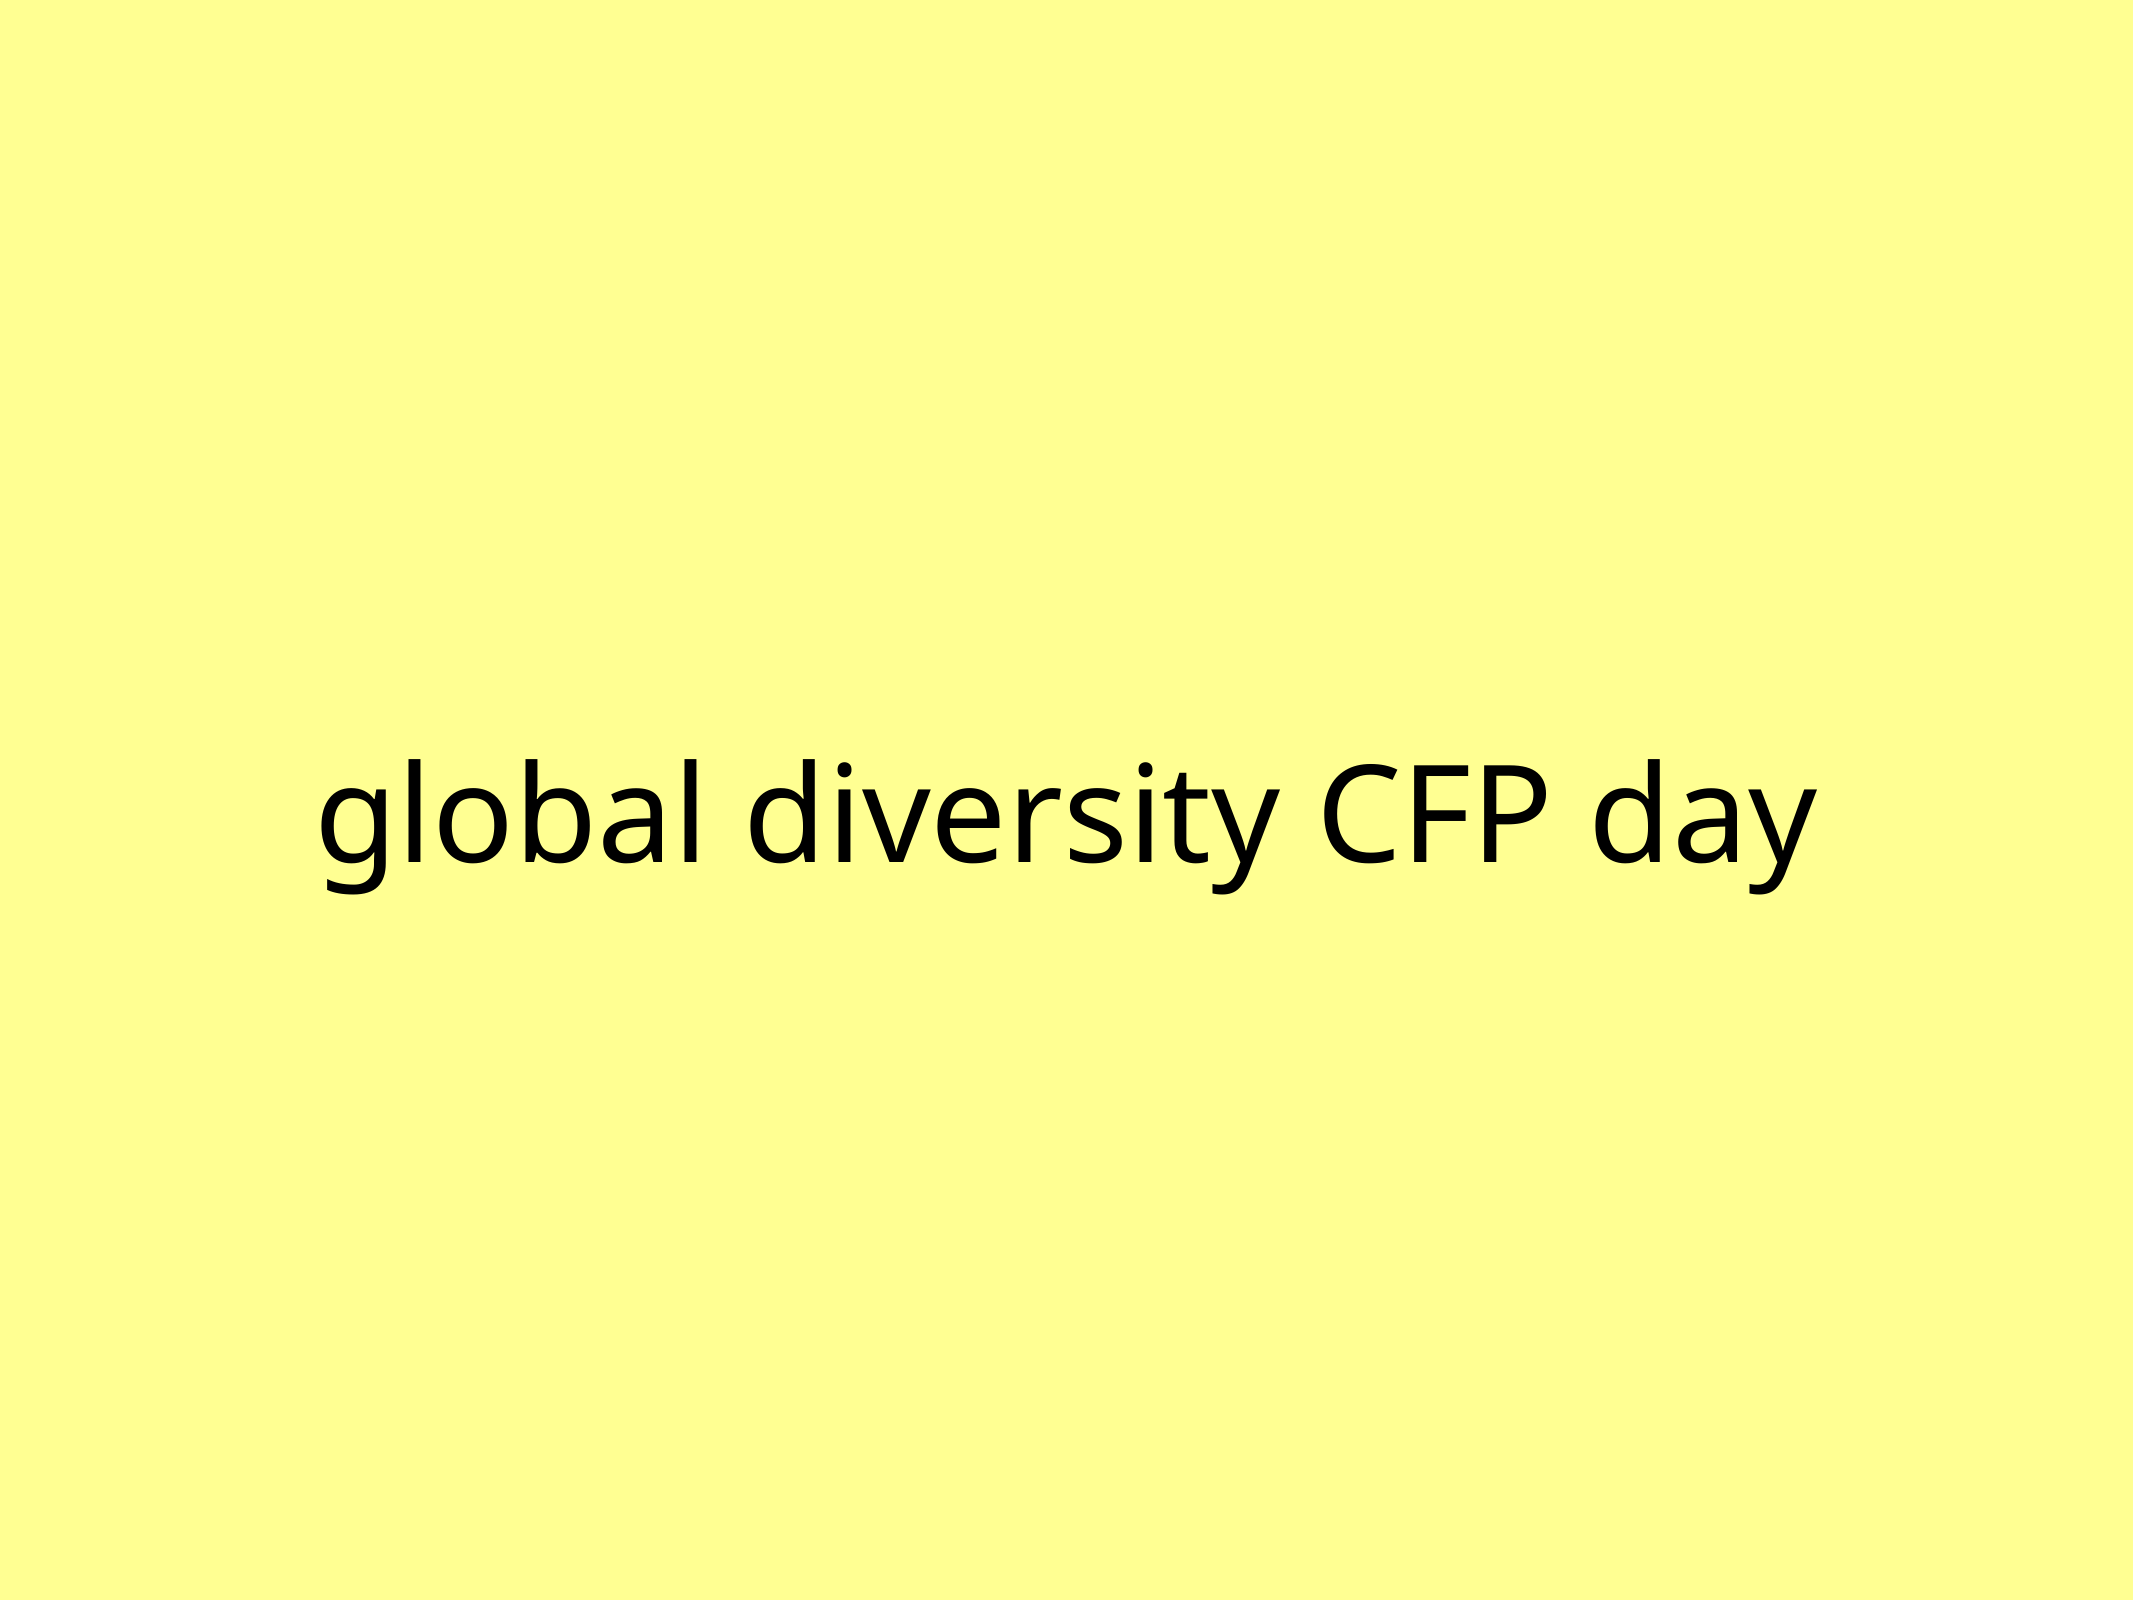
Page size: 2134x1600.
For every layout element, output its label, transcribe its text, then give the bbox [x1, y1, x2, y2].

title global diversity CFP day [207, 701, 1926, 899]
